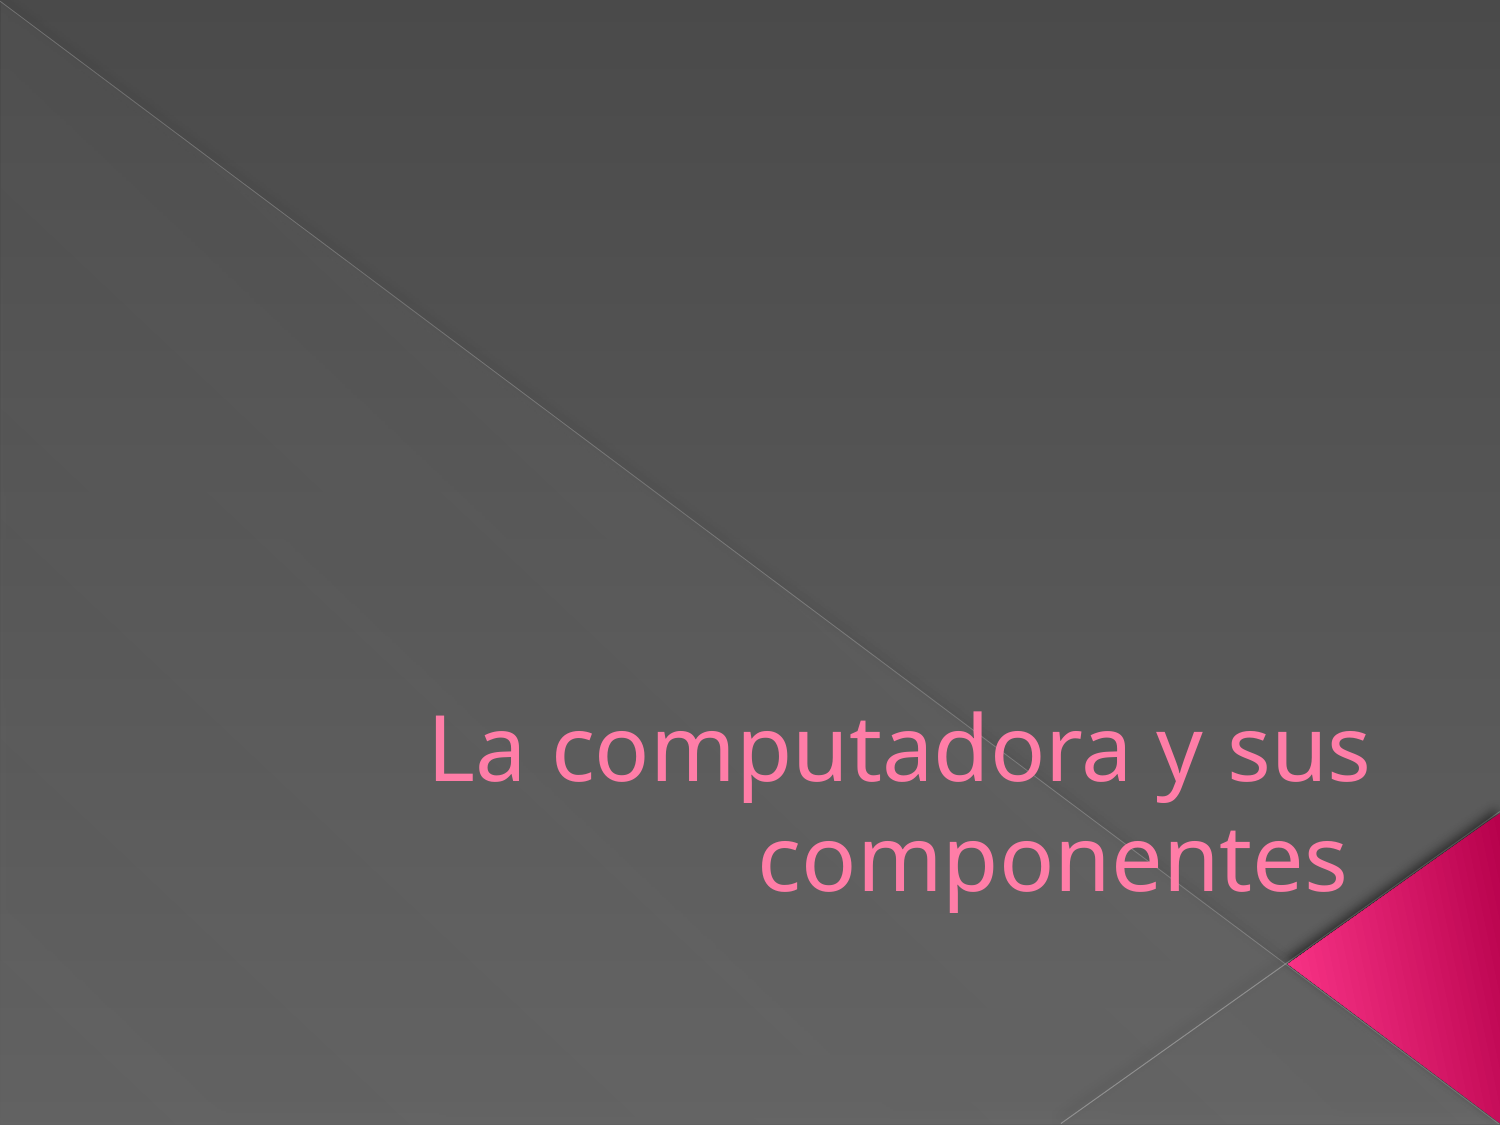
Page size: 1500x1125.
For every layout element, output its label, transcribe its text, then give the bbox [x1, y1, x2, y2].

title La computadora y sus componentes [112, 208, 1388, 917]
